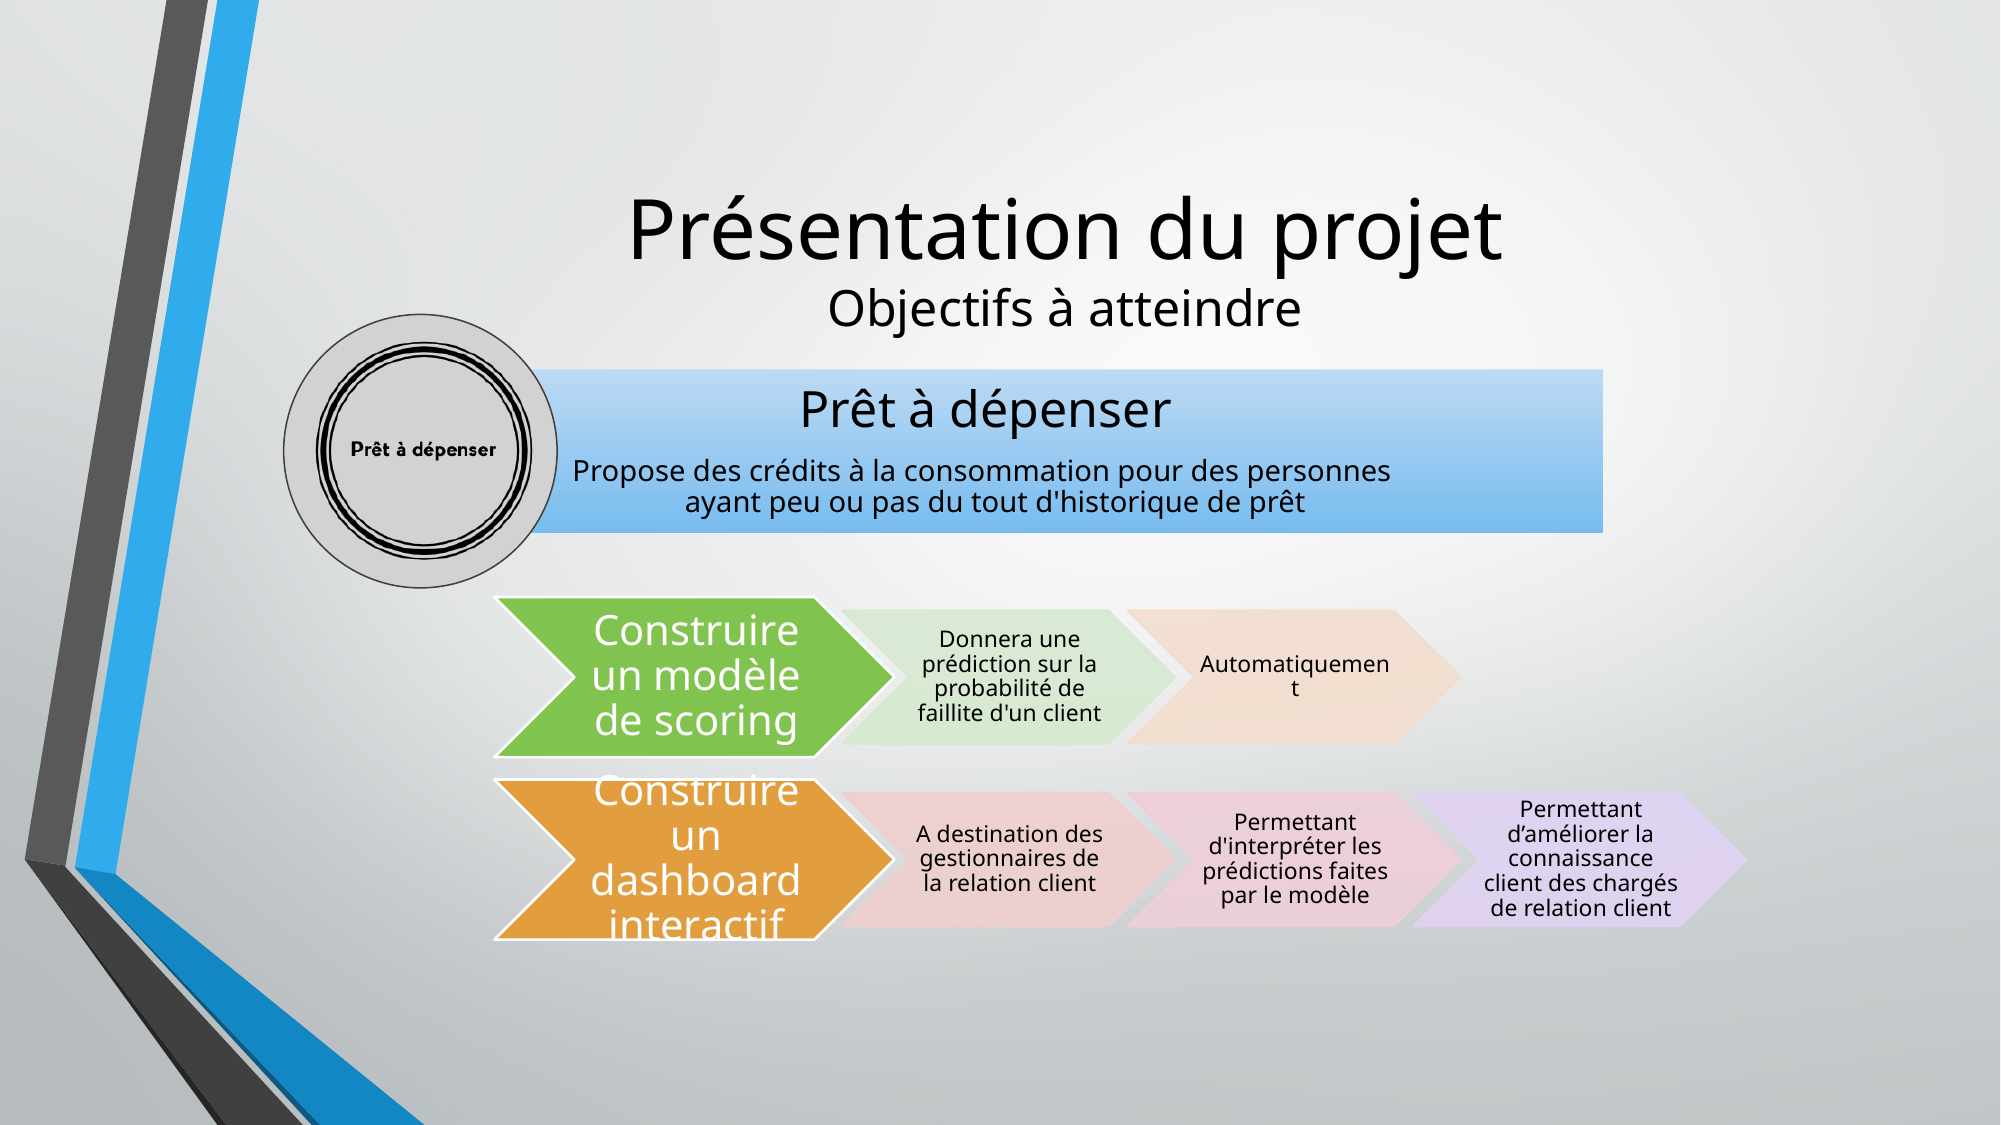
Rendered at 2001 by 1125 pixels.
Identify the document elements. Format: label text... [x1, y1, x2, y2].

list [366, 596, 1874, 940]
title Présentation du projet Objectifs à atteindre [243, 112, 1887, 400]
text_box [53, 314, 1833, 589]
